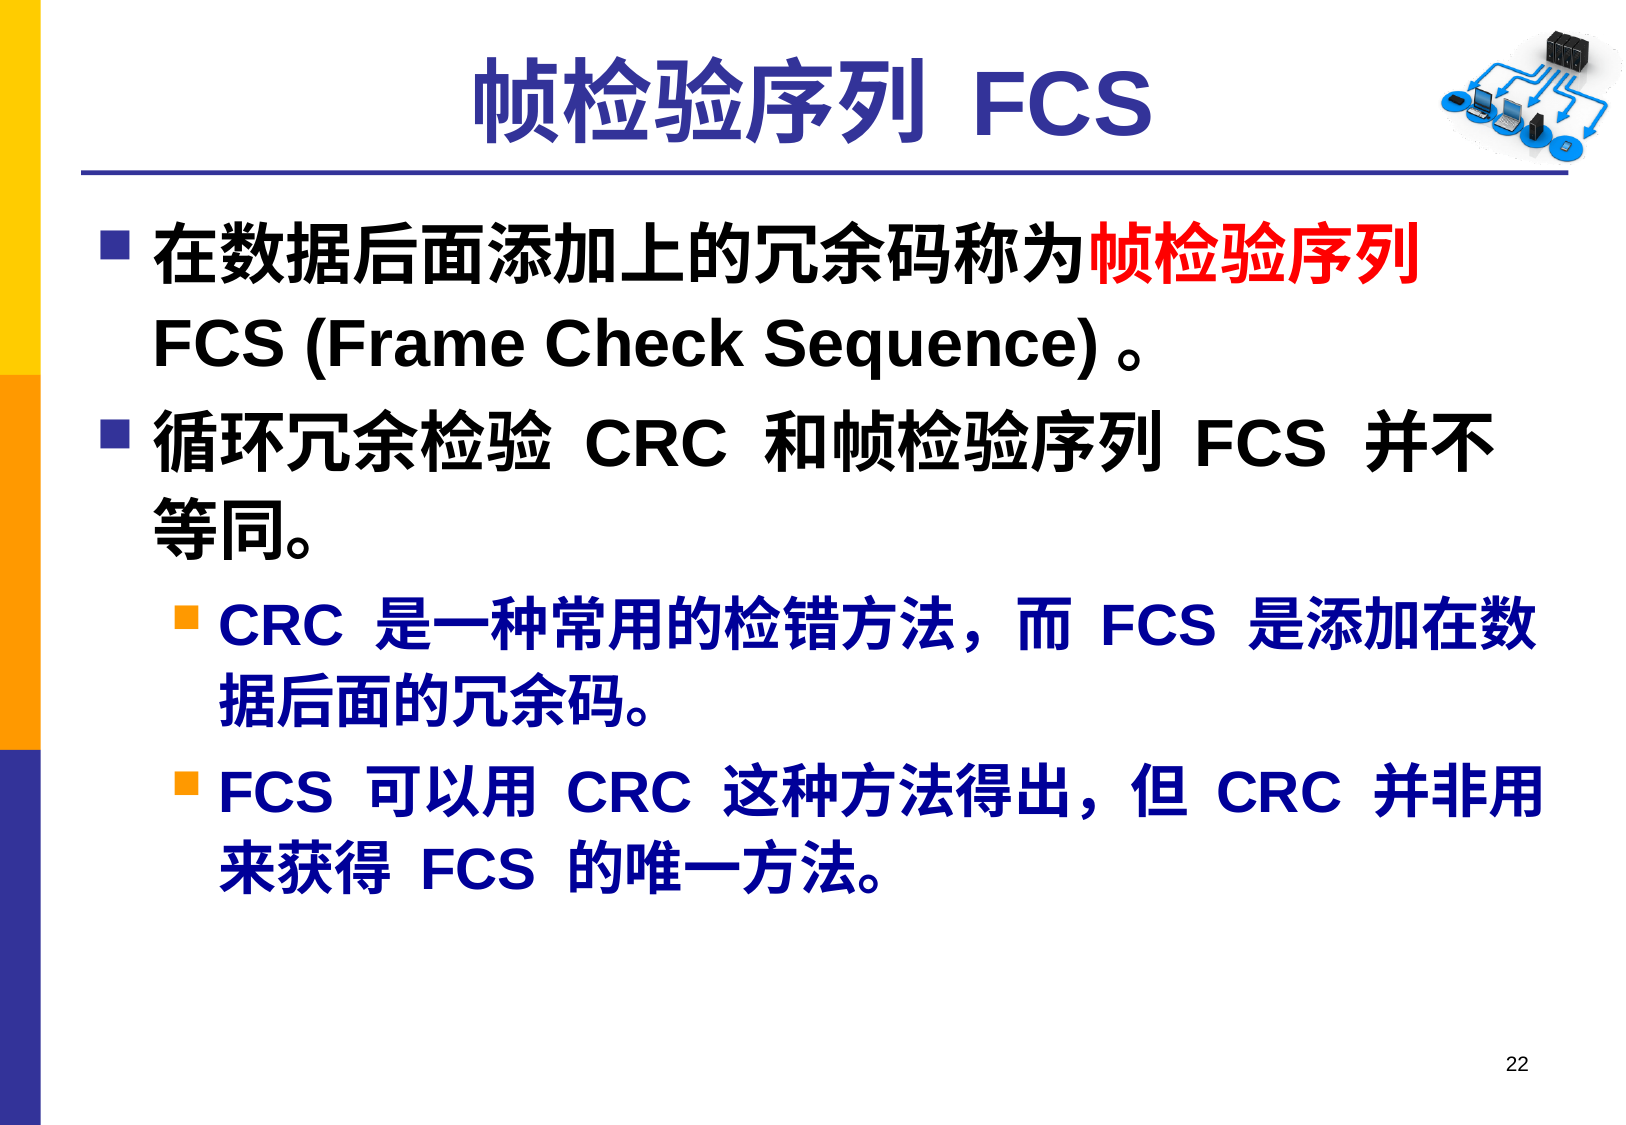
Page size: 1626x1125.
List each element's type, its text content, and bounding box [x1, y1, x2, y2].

list 在数据后面添加上的冗余码称为帧检验序列 FCS (Frame Check Sequence)。 循环冗余检验 CRC 和帧检验序列 FCS 并不等同。 CRC 是一种常用的检错方法，而 FCS 是添加在数据后面的冗余码。 FCS 可以用 CRC 这种方法得出，但 CRC 并非用来获得 FCS 的唯一方法。 [81, 196, 1569, 1006]
title 帧检验序列 FCS [81, 30, 1569, 161]
picture [1438, 30, 1624, 165]
slide_number 22 [1164, 1042, 1544, 1118]
